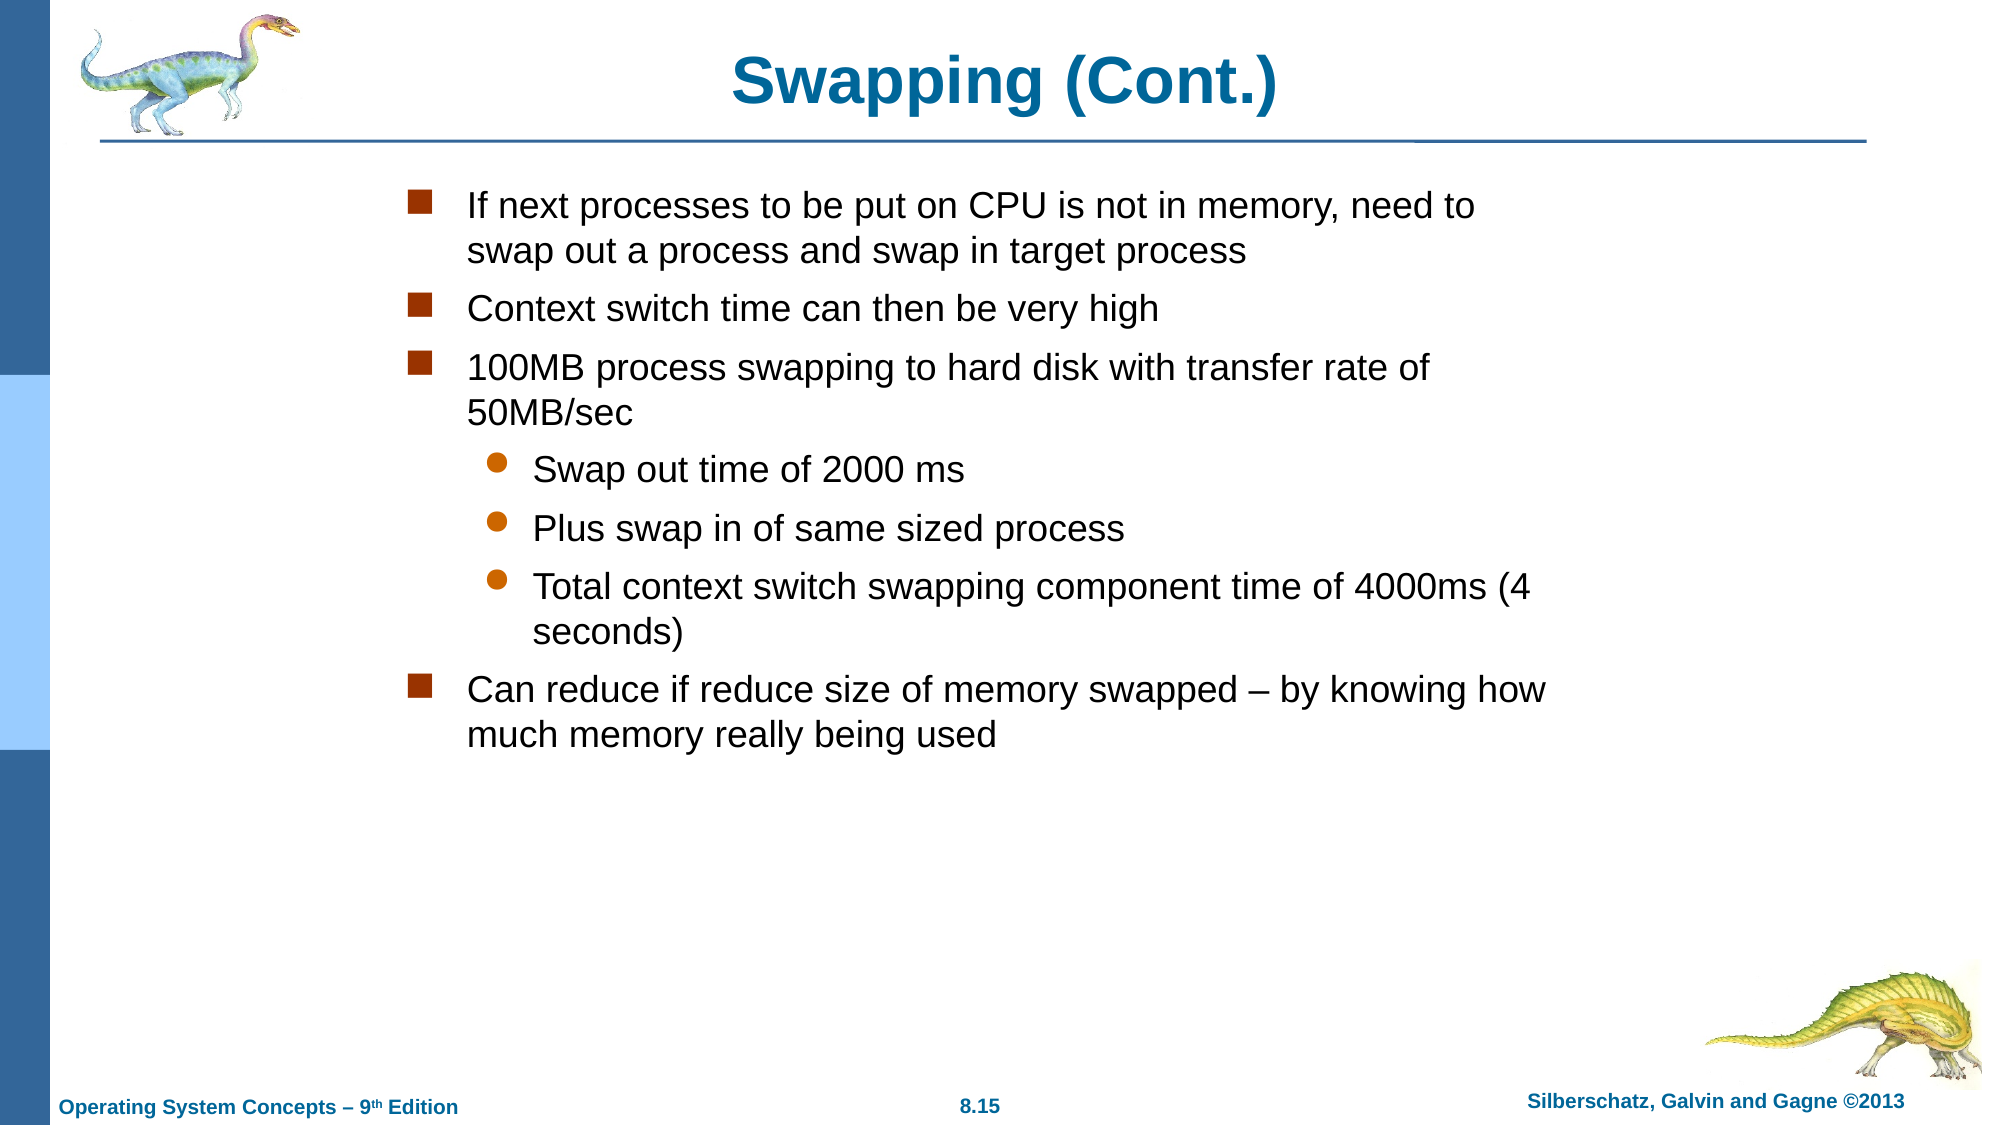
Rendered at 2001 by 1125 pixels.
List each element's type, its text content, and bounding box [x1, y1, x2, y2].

picture [1700, 959, 1982, 1090]
picture [62, 0, 324, 149]
list If next processes to be put on CPU is not in memory, need to swap out a process and swap in target process Context switch time can then be very high 100MB process swapping to hard disk with transfer rate of 50MB/sec Swap out time of 2000 ms Plus swap in of same sized process Total context switch swapping component time of 4000ms (4 seconds) Can reduce if reduce size of memory swapped – by knowing how much memory really being used [395, 173, 1572, 1005]
title Swapping (Cont.) [330, 29, 1681, 125]
